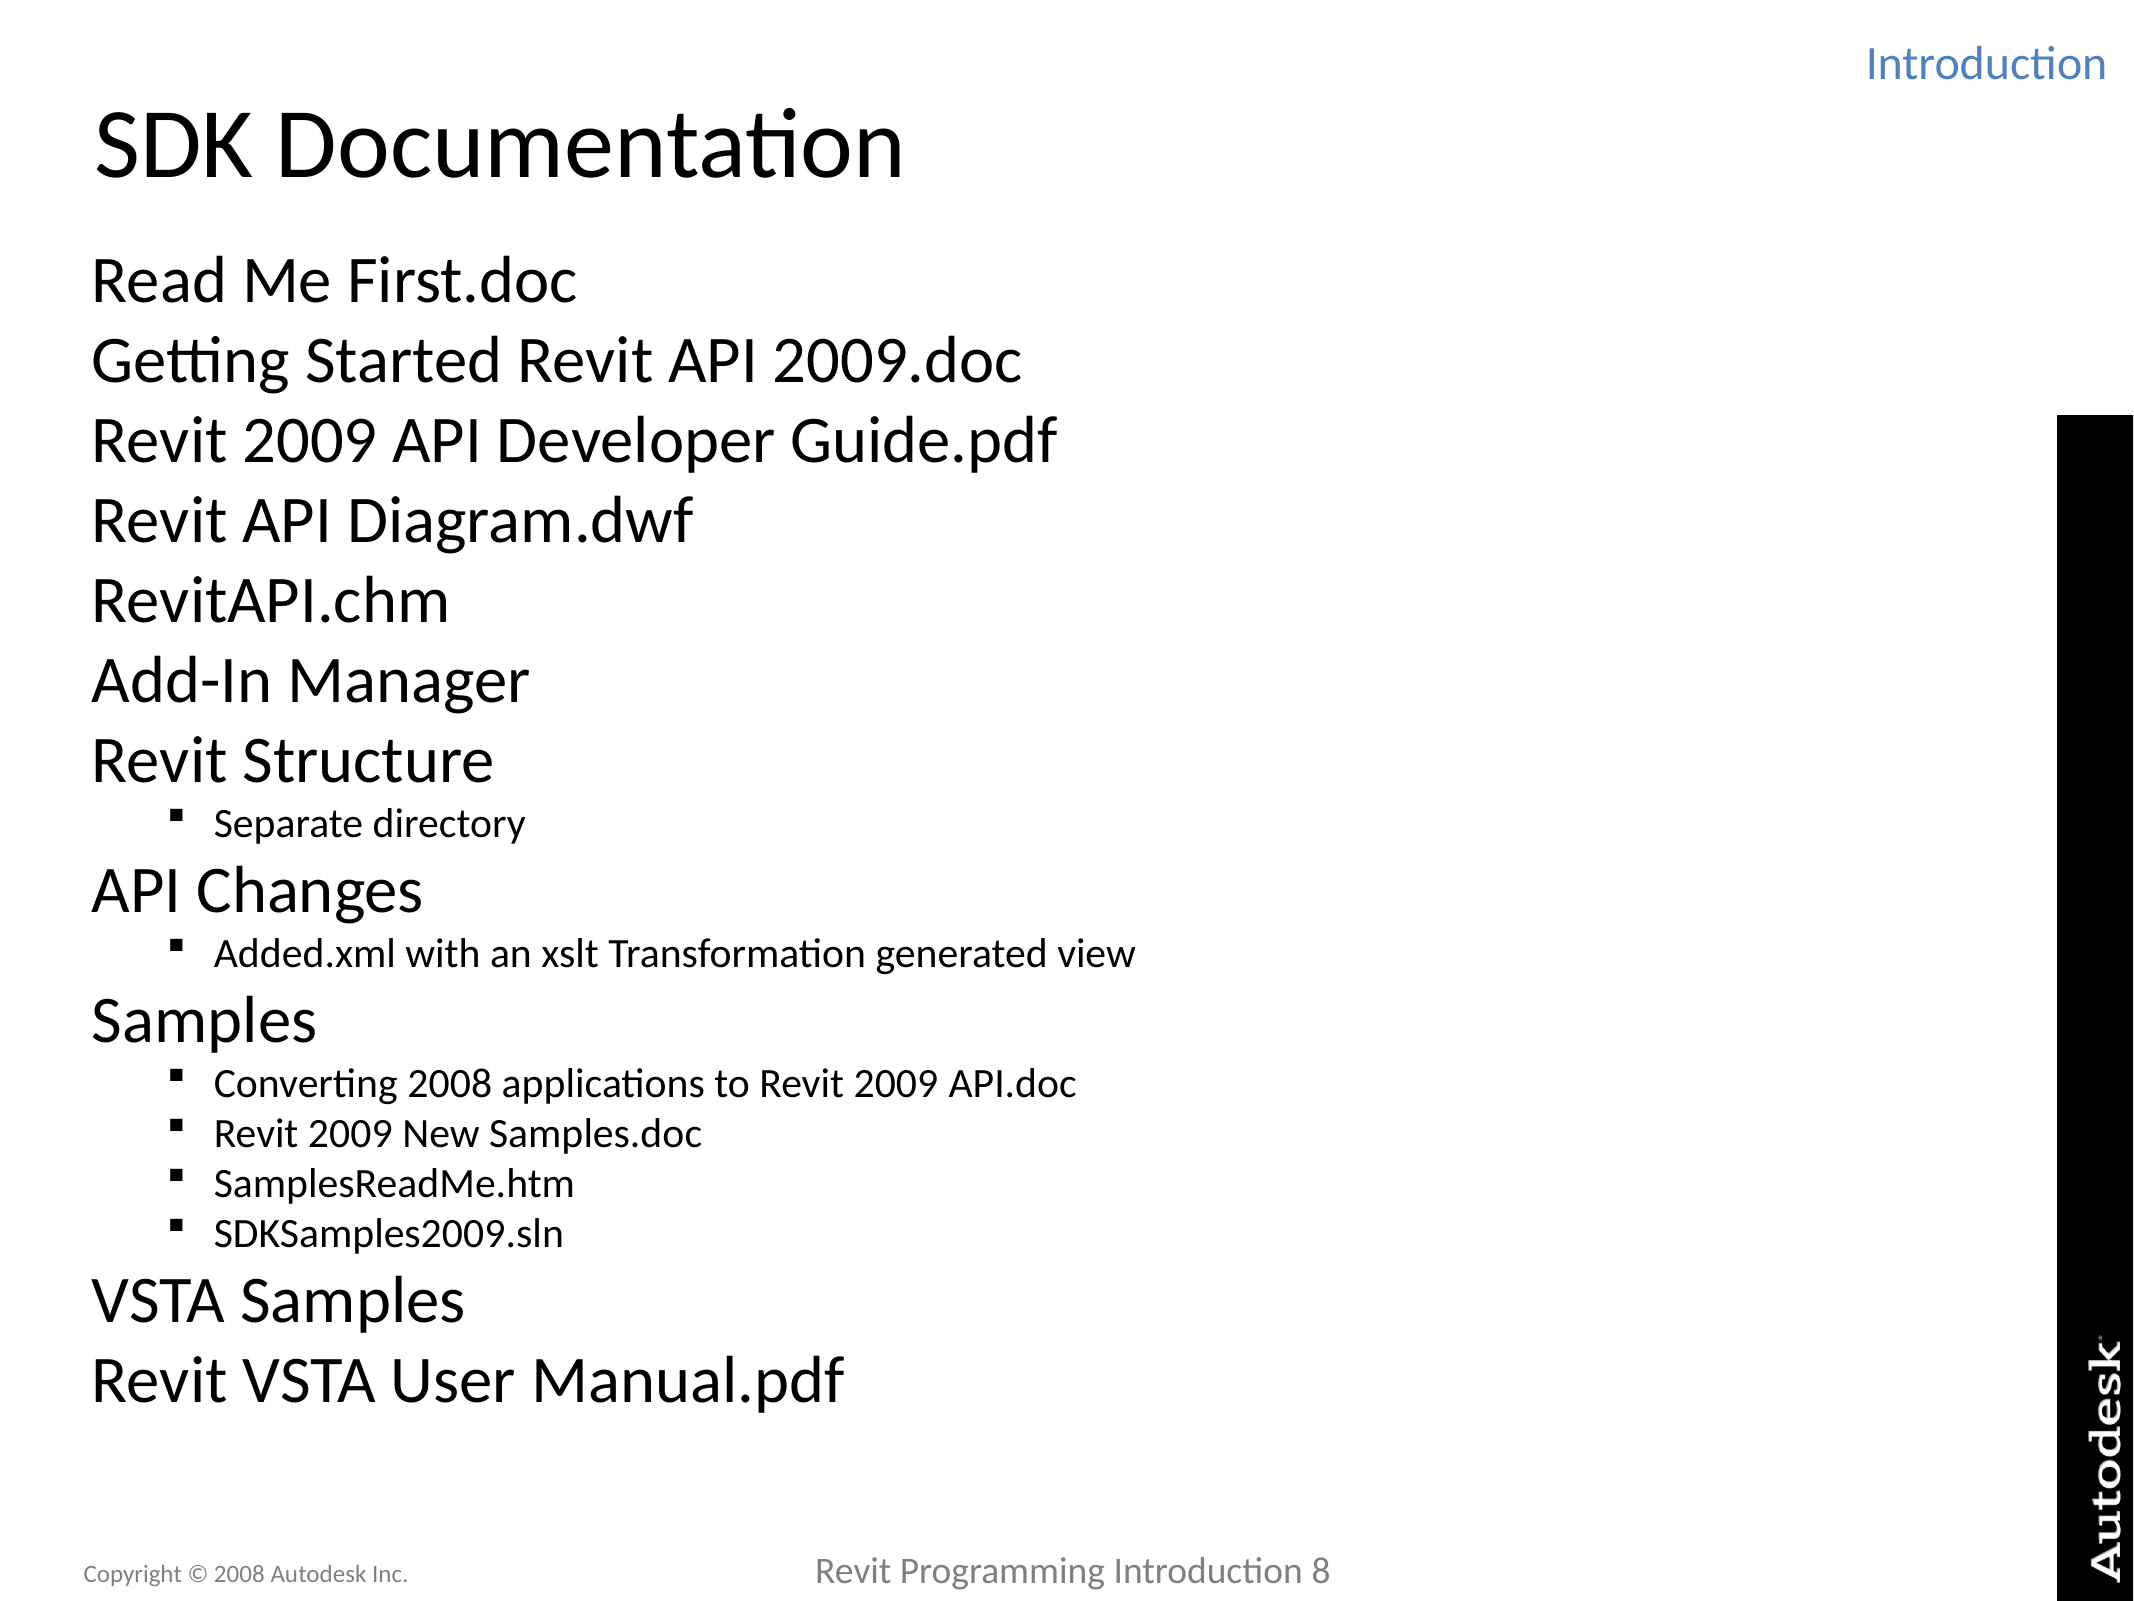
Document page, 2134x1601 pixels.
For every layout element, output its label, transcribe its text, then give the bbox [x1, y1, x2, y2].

list Read Me First.doc Getting Started Revit API 2009.doc Revit 2009 API Developer Guide.pdf Revit API Diagram.dwf RevitAPI.chm Add-In Manager Revit Structure Separate directory API Changes Added.xml with an xslt Transformation generated view Samples Converting 2008 applications to Revit 2009 API.doc Revit 2009 New Samples.doc SamplesReadMe.htm SDKSamples2009.sln VSTA Samples Revit VSTA User Manual.pdf [70, 225, 2016, 1483]
picture [2057, 415, 2134, 1601]
title SDK Documentation [72, 67, 2016, 205]
text_box Introduction [1637, 31, 2108, 90]
